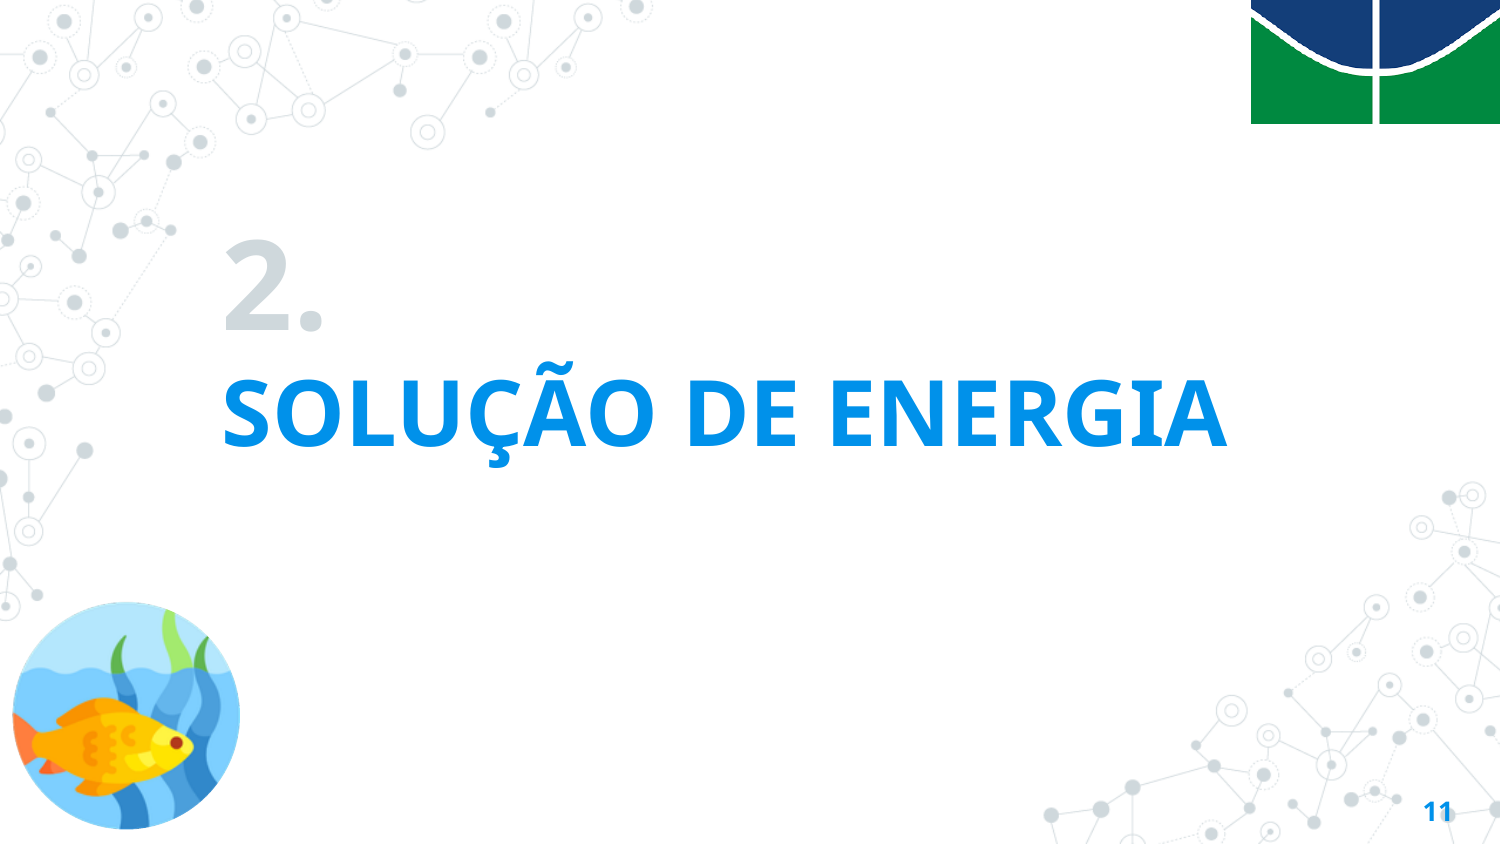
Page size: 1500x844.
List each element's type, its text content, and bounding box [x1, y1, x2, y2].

slide_number ‹#› [1378, 779, 1469, 844]
picture [0, 0, 1500, 844]
title 2. SOLUÇÃO DE ENERGIA [206, 289, 1422, 481]
